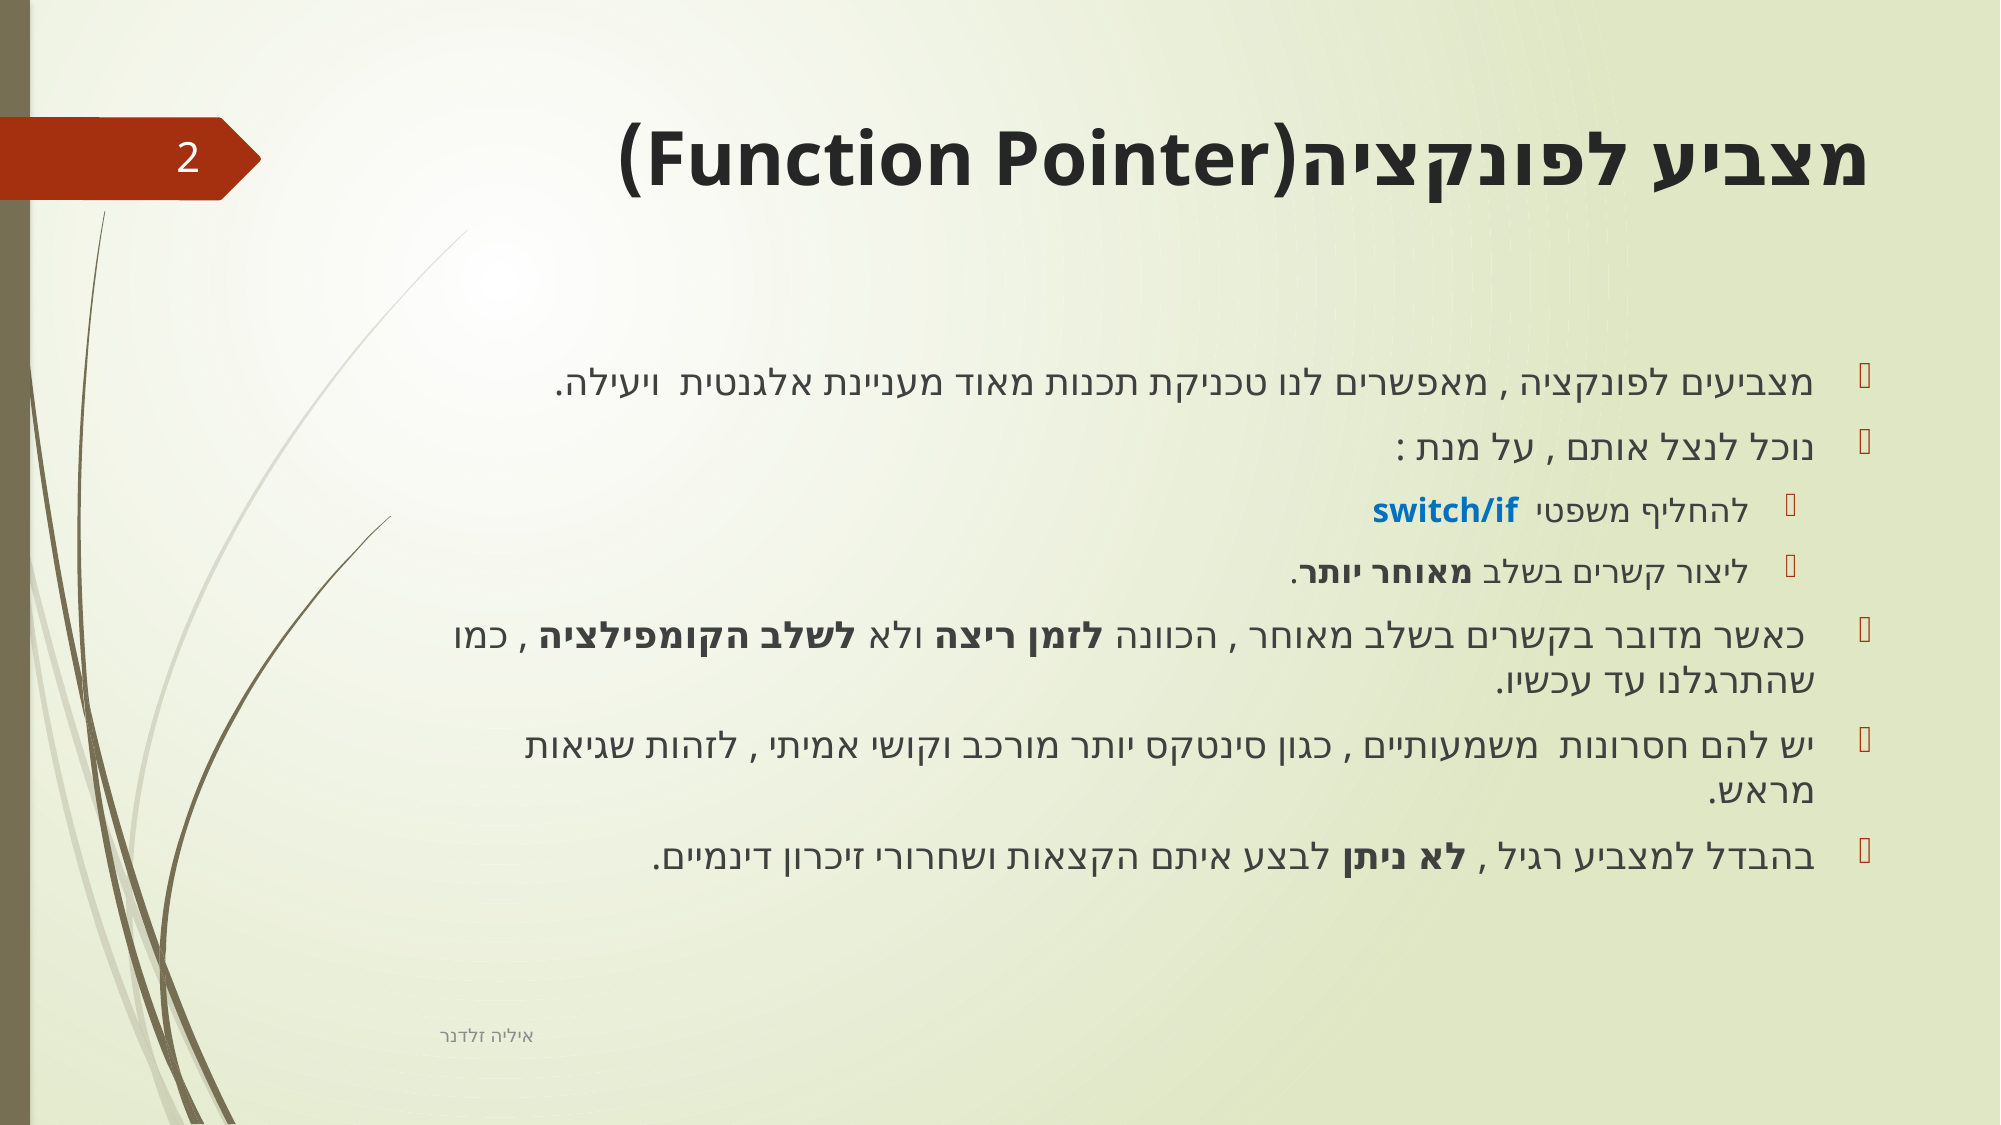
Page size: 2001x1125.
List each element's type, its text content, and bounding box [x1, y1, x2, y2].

list מצביעים לפונקציה , מאפשרים לנו טכניקת תכנות מאוד מעניינת אלגנטית ויעילה. נוכל לנצל אותם , על מנת : להחליף משפטי switch/if ליצור קשרים בשלב מאוחר יותר. כאשר מדובר בקשרים בשלב מאוחר , הכוונה לזמן ריצה ולא לשלב הקומפילציה , כמו שהתרגלנו עד עכשיו. יש להם חסרונות משמעותיים , כגון סינטקס יותר מורכב וקושי אמיתי , לזהות שגיאות מראש. בהבדל למצביע רגיל , לא ניתן לבצע איתם הקצאות ושחרורי זיכרון דינמיים. [424, 350, 1888, 970]
title מצביע לפונקציה(Function Pointer) [425, 102, 1888, 313]
footer איליה זלדנר [424, 1006, 1675, 1067]
slide_number 2 [87, 129, 216, 190]
